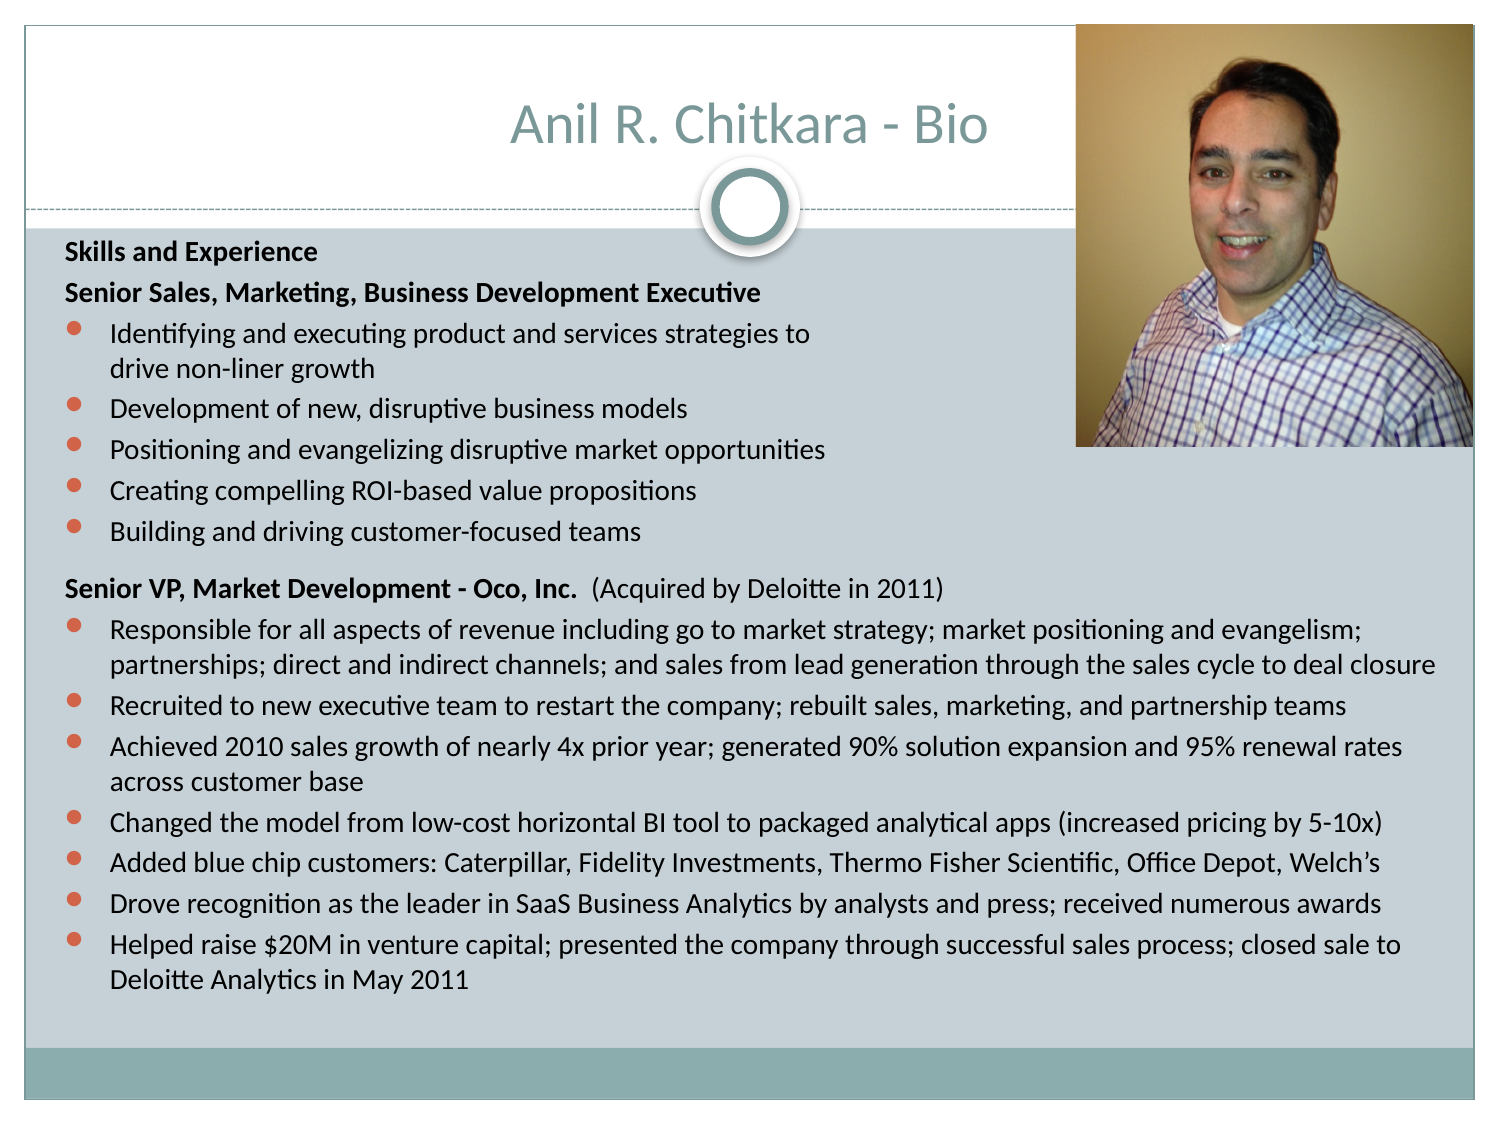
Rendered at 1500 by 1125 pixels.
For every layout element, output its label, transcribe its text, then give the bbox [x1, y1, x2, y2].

text_box Senior VP, Market Development - Oco, Inc. (Acquired by Deloitte in 2011) Responsible for all aspects of revenue including go to market strategy; market positioning and evangelism; partnerships; direct and indirect channels; and sales from lead generation through the sales cycle to deal closure Recruited to new executive team to restart the company; rebuilt sales, marketing, and partnership teams Achieved 2010 sales growth of nearly 4x prior year; generated 90% solution expansion and 95% renewal rates across customer base Changed the model from low-cost horizontal BI tool to packaged analytical apps (increased pricing by 5-10x) Added blue chip customers: Caterpillar, Fidelity Investments, Thermo Fisher Scientific, Office Depot, Welch’s Drove recognition as the leader in SaaS Business Analytics by analysts and press; received numerous awards Helped raise $20M in venture capital; presented the company through successful sales process; closed sale to Deloitte Analytics in May 2011 [49, 562, 1463, 1050]
picture [1062, 24, 1486, 447]
title Anil R. Chitkara - Bio [75, 57, 1055, 163]
text_box Skills and Experience Senior Sales, Marketing, Business Development Executive Identifying and executing product and services strategies to drive non-liner growth Development of new, disruptive business models Positioning and evangelizing disruptive market opportunities Creating compelling ROI-based value propositions Building and driving customer-focused teams [50, 224, 1438, 488]
